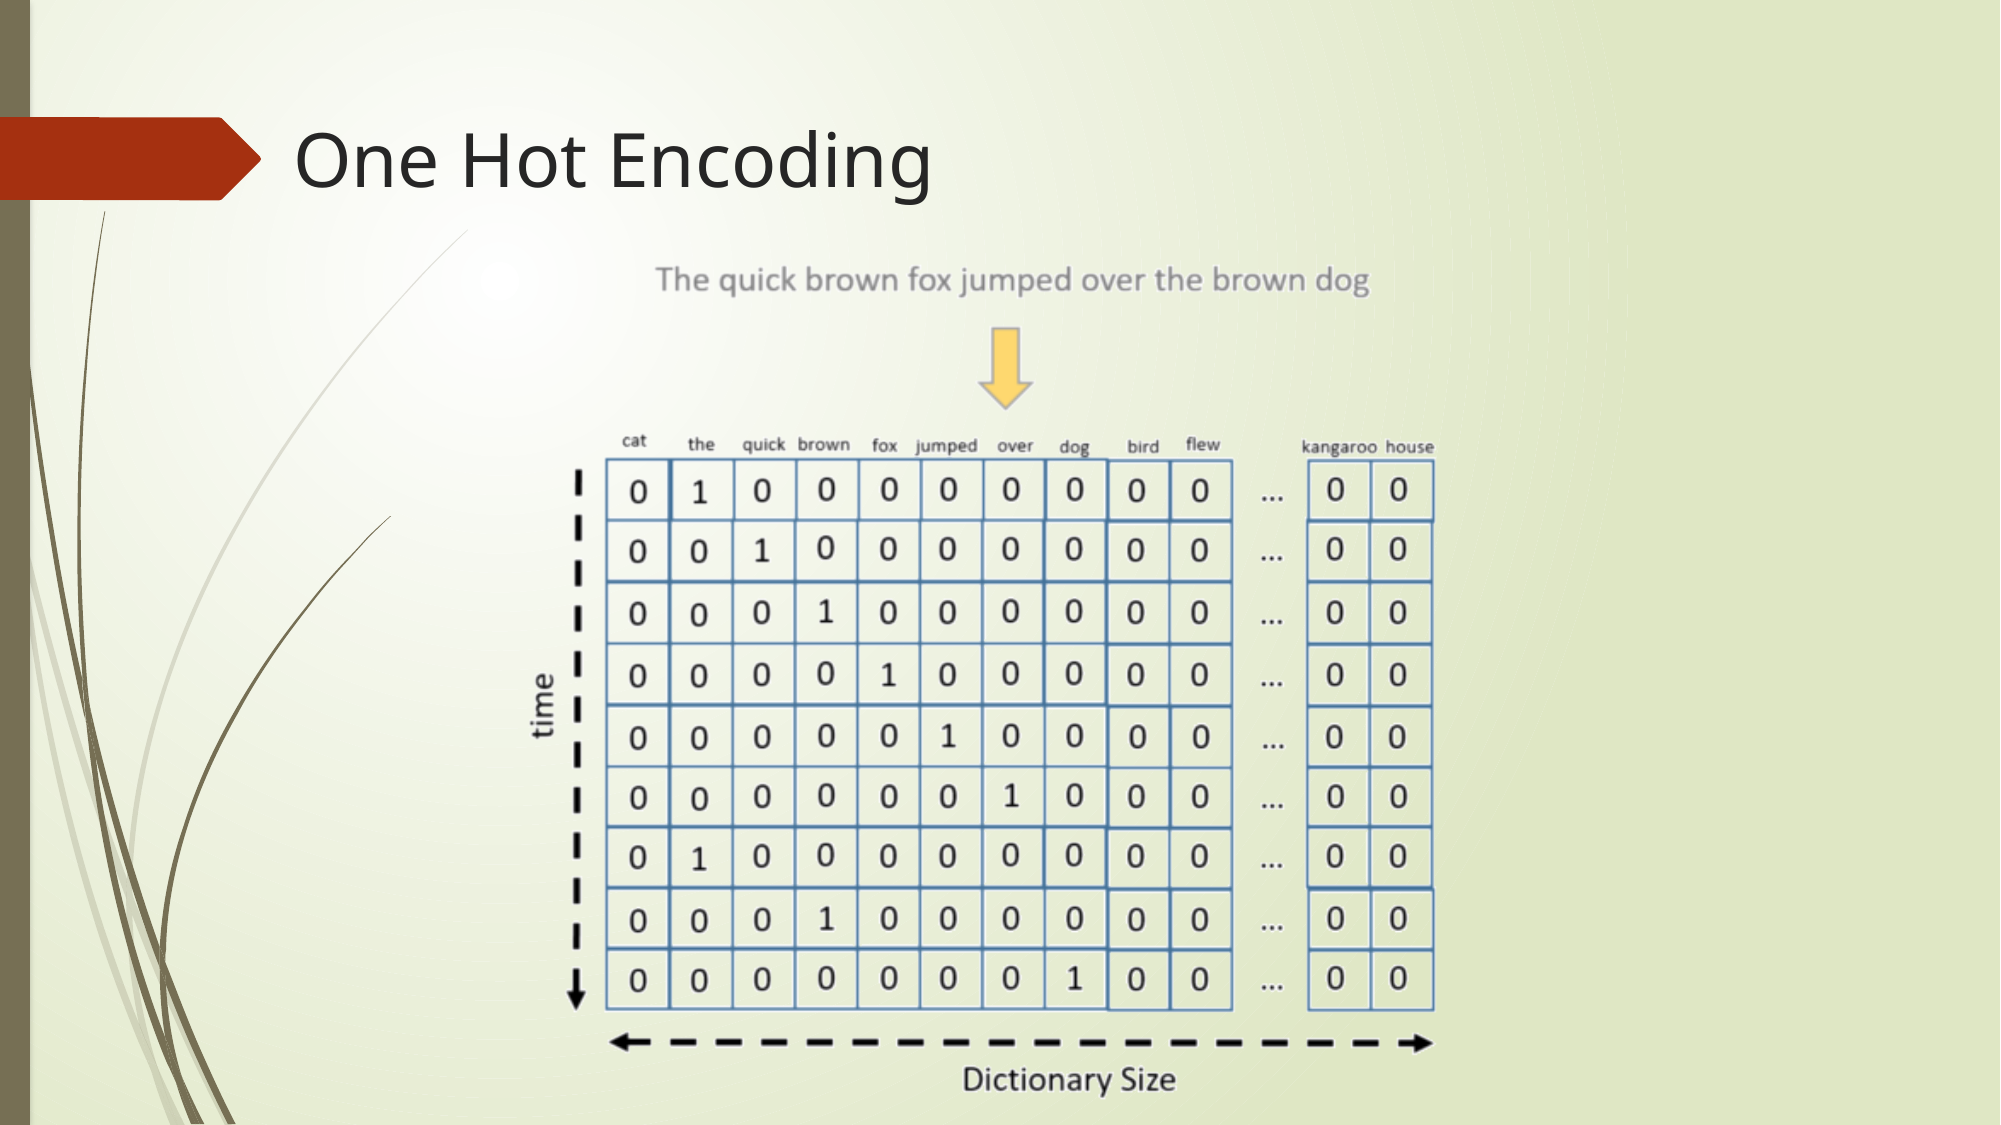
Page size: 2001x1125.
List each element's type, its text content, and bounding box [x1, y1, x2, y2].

title One Hot Encoding [278, 105, 1967, 219]
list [525, 257, 1467, 1108]
